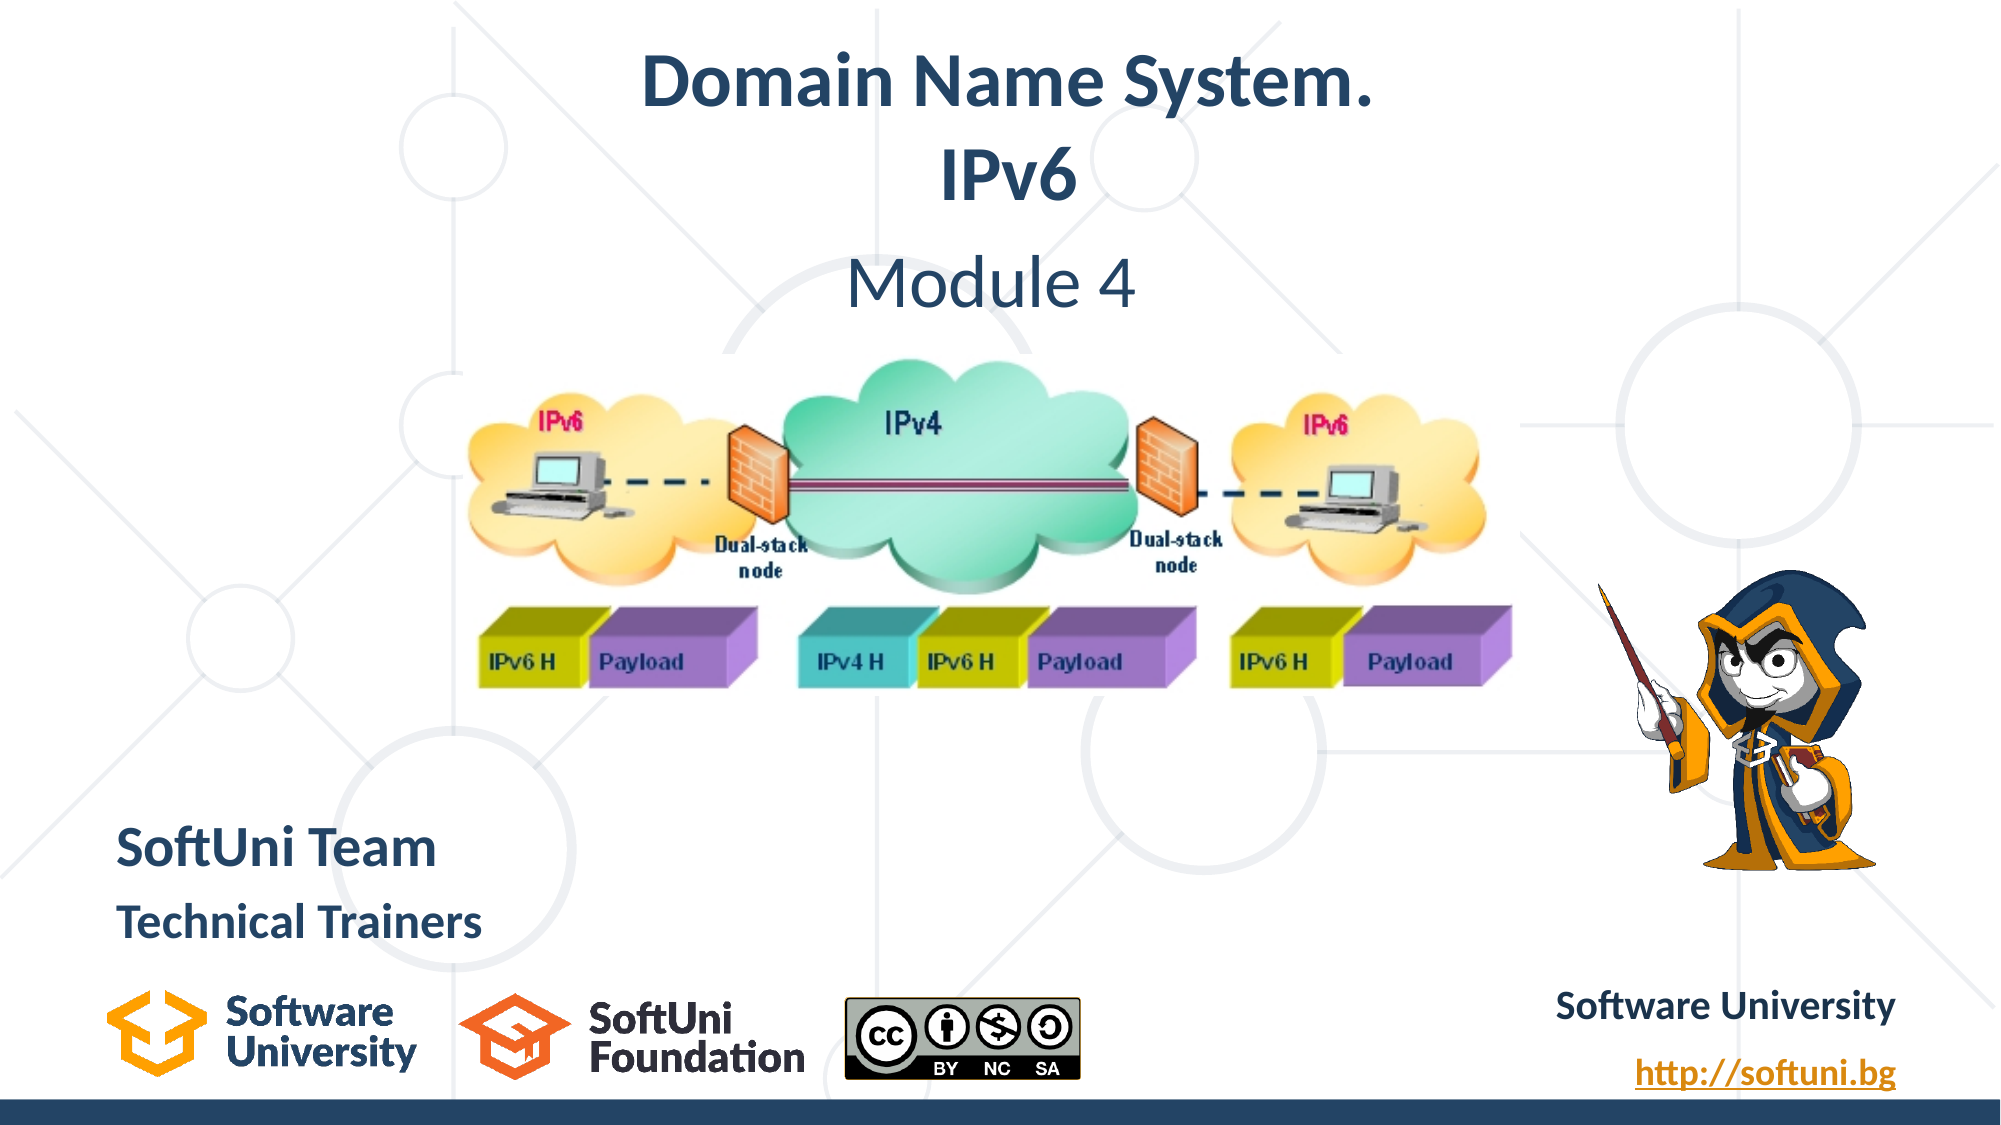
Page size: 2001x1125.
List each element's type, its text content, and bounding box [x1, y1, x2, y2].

picture [845, 998, 1081, 1079]
title Domain Name System. IPv6 [109, 22, 1909, 223]
picture [1587, 543, 1903, 883]
subtitle Module 4 [679, 223, 1304, 339]
picture [463, 354, 1520, 696]
picture [458, 993, 804, 1080]
list SoftUni Team [110, 800, 595, 880]
list http://softuni.bg [1417, 1040, 1903, 1098]
picture [107, 990, 211, 1077]
picture [221, 990, 417, 1077]
list Software University [1417, 970, 1903, 1034]
list Technical Trainers [110, 880, 595, 954]
